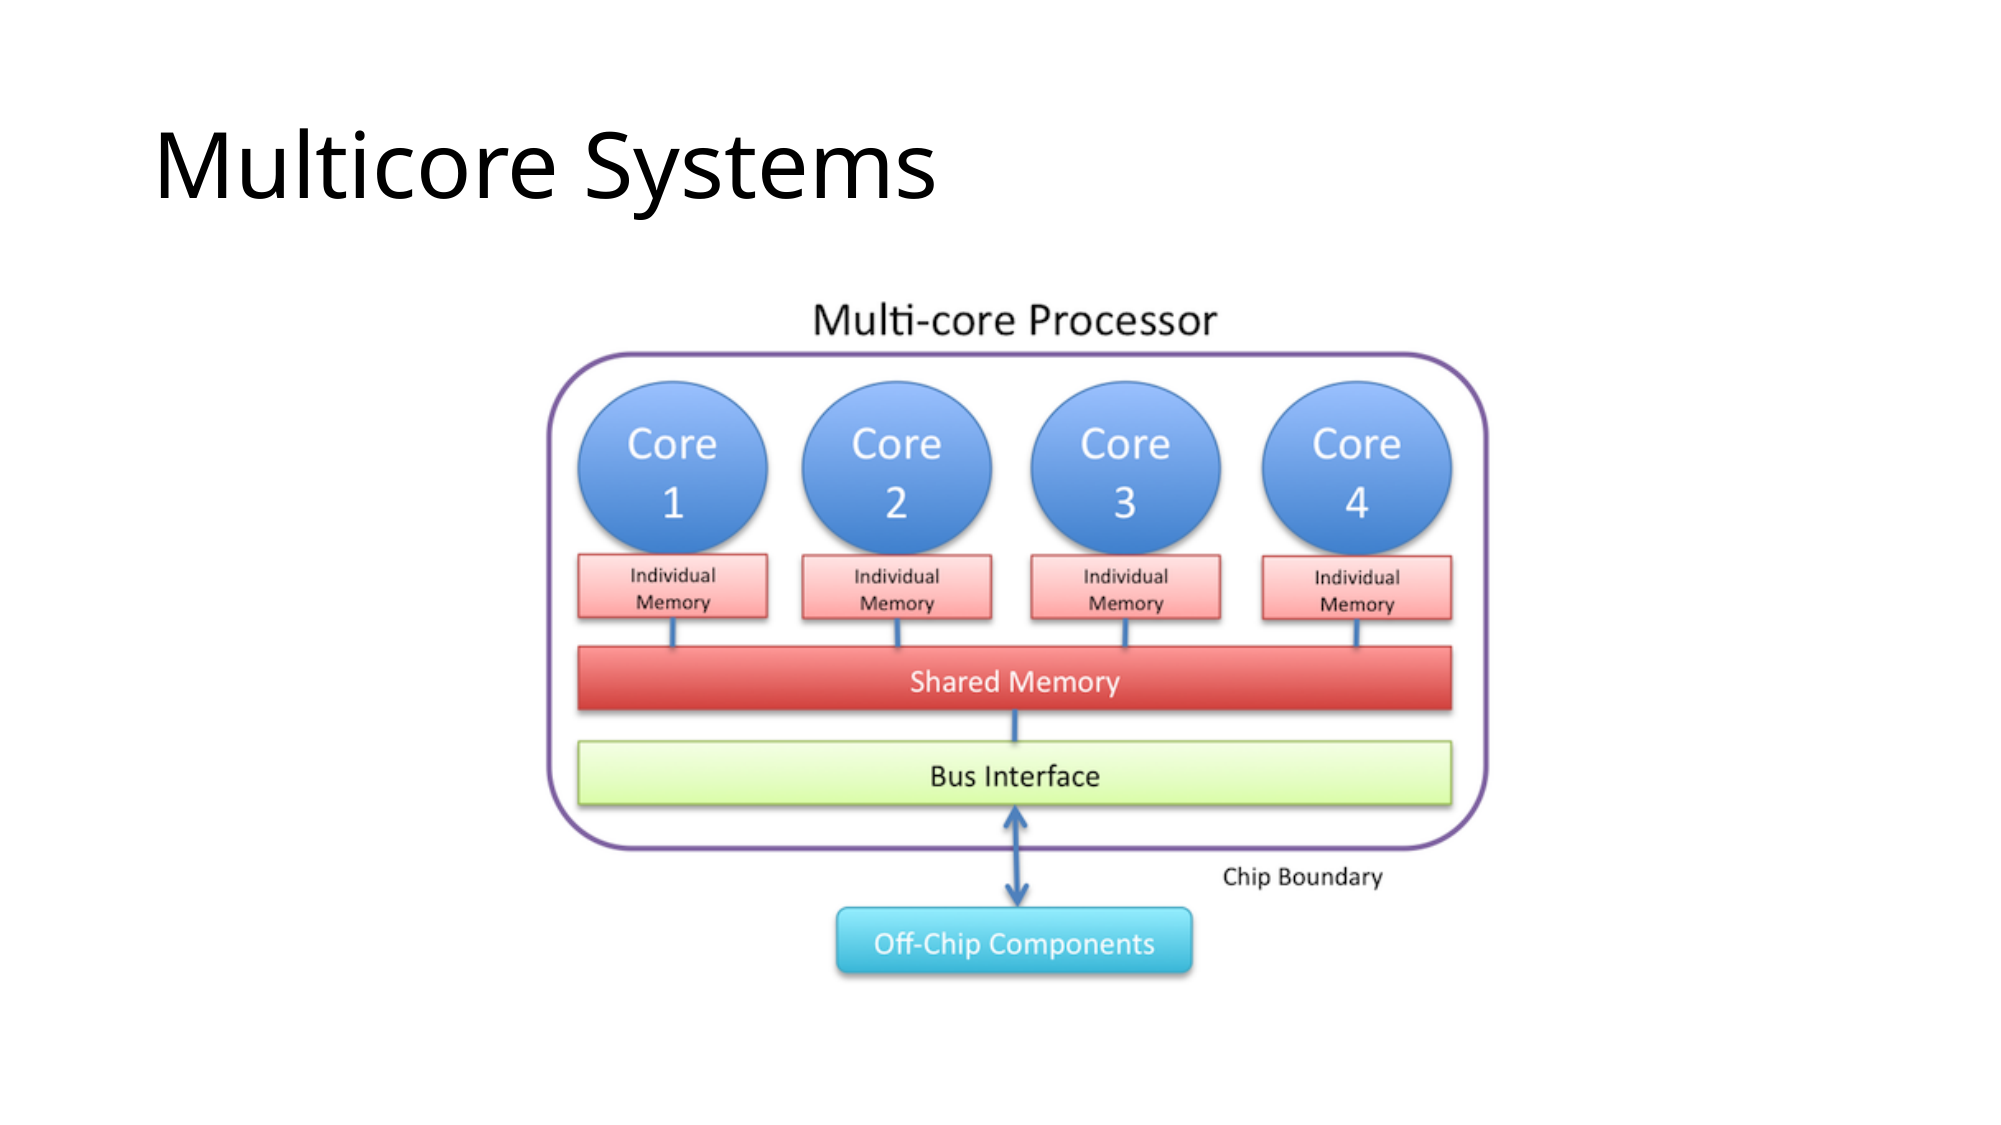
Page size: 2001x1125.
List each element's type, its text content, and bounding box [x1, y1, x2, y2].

picture [524, 287, 1513, 996]
title Multicore Systems [137, 59, 1863, 278]
